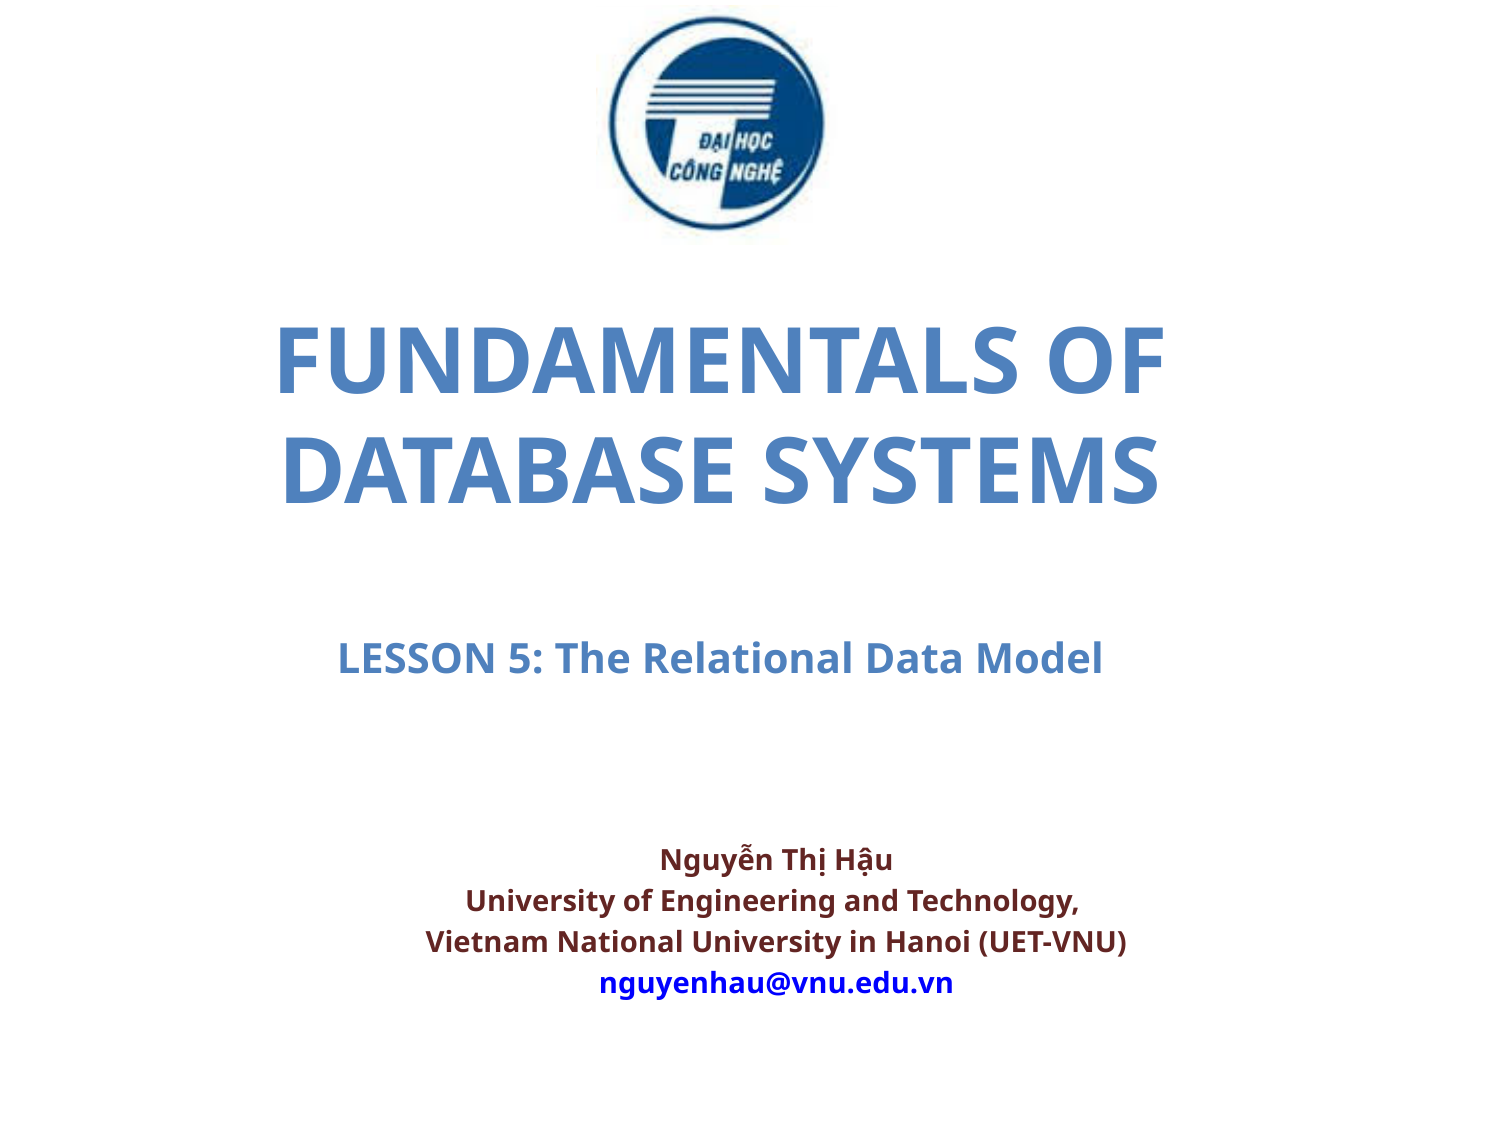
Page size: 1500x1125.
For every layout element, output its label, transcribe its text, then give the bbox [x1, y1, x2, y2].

title FUNDAMENTALS OF DATABASE SYSTEMS LESSON 5: The Relational Data Model [135, 267, 1306, 717]
picture [596, 5, 839, 246]
subtitle Nguyễn Thị Hậu University of Engineering and Technology, Vietnam National University in Hanoi (UET-VNU) nguyenhau@vnu.edu.vn [194, 834, 1359, 954]
